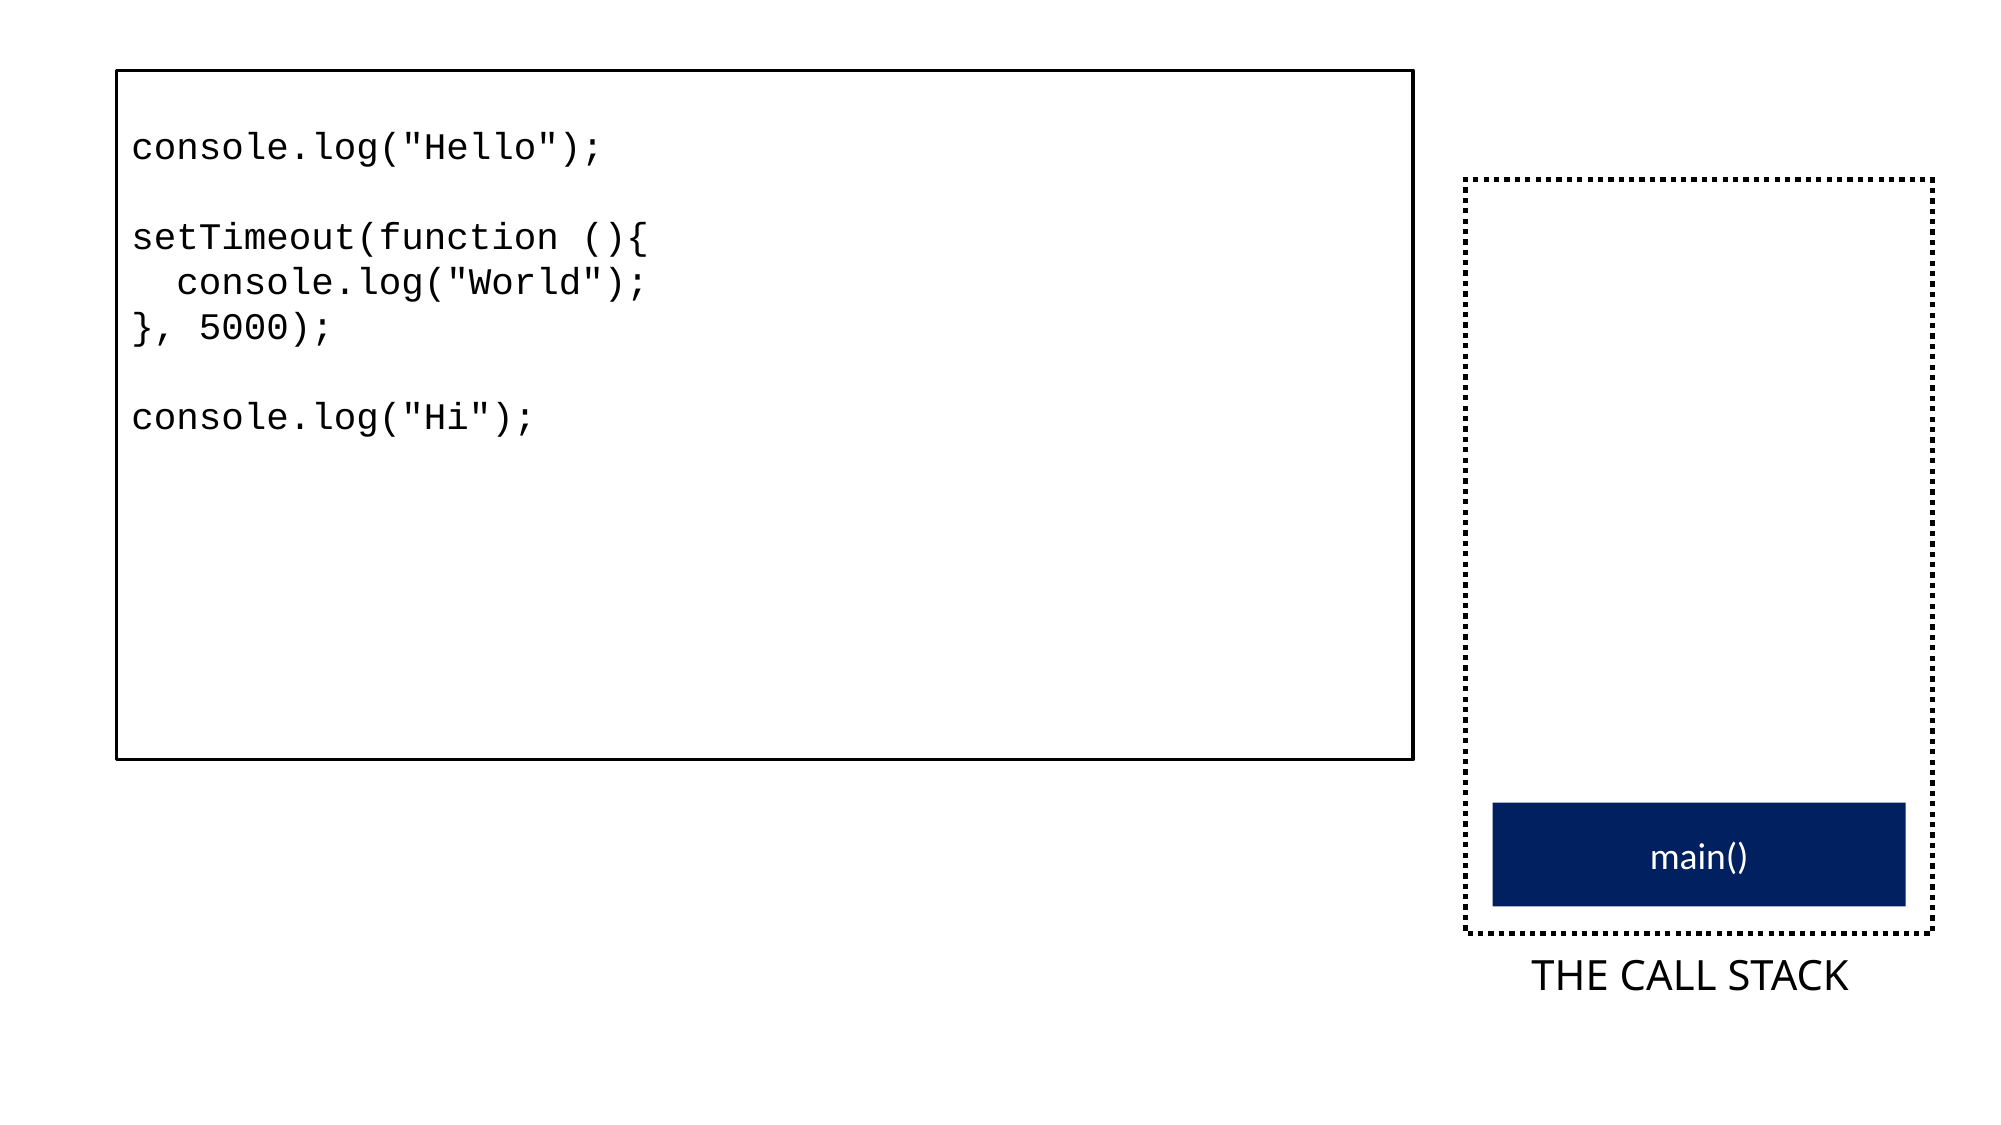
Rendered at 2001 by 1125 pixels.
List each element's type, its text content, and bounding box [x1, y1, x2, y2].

text_box [1464, 179, 1934, 934]
text_box THE CALL STACK [1516, 941, 1920, 1007]
text_box console.log("Hello"); setTimeout(function (){ console.log("World"); }, 5000); console.log("Hi"); [116, 70, 1413, 760]
text_box main() [1492, 802, 1907, 907]
